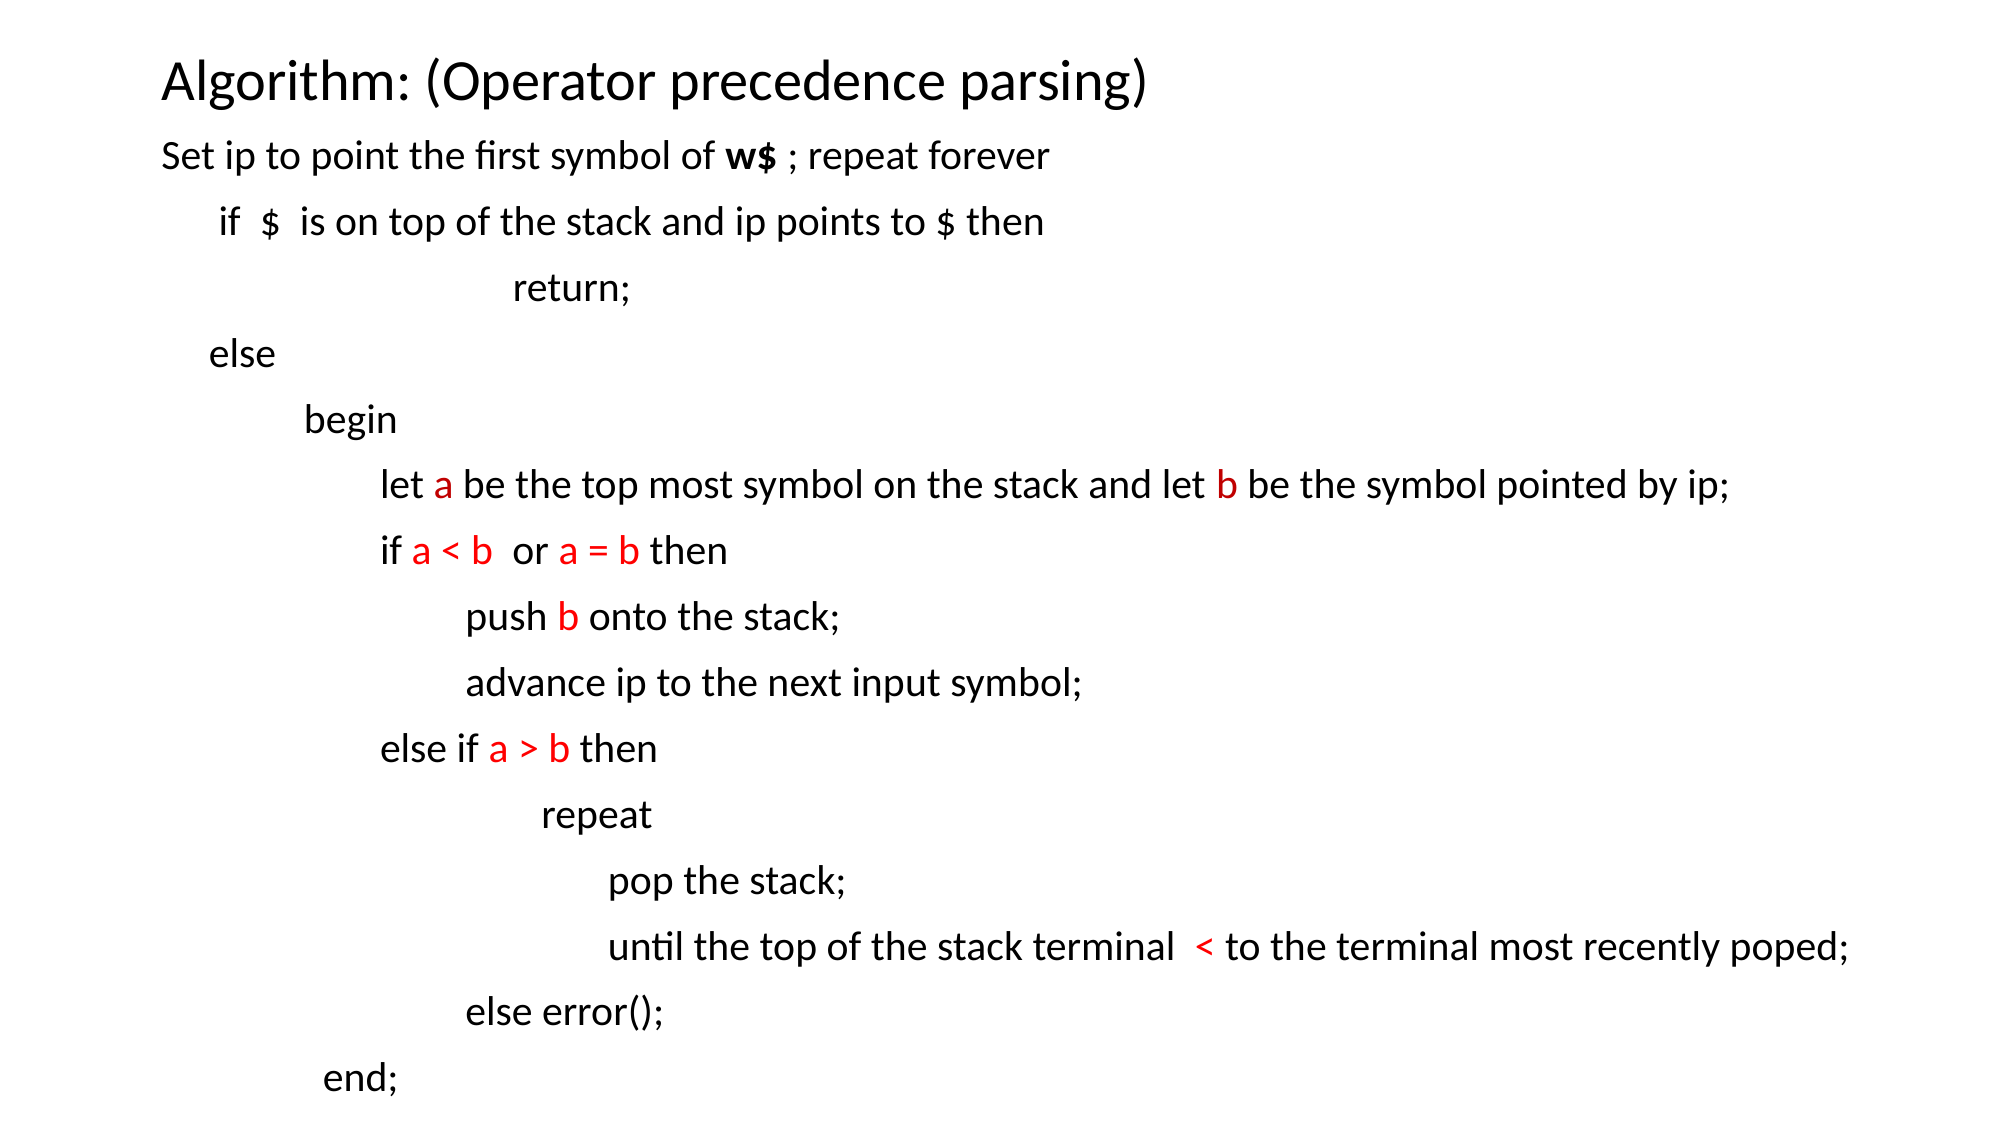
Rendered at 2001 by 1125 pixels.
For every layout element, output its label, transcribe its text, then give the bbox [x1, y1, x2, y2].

list Algorithm: (Operator precedence parsing) Set ip to point the first symbol of w$ ; repeat forever if $ is on top of the stack and ip points to $ then return; else begin let a be the top most symbol on the stack and let b be the symbol pointed by ip; if a < b or a = b then push b onto the stack; advance ip to the next input symbol; else if a > b then repeat pop the stack; until the top of the stack terminal < to the terminal most recently poped; else error(); end; [146, 42, 1872, 1125]
